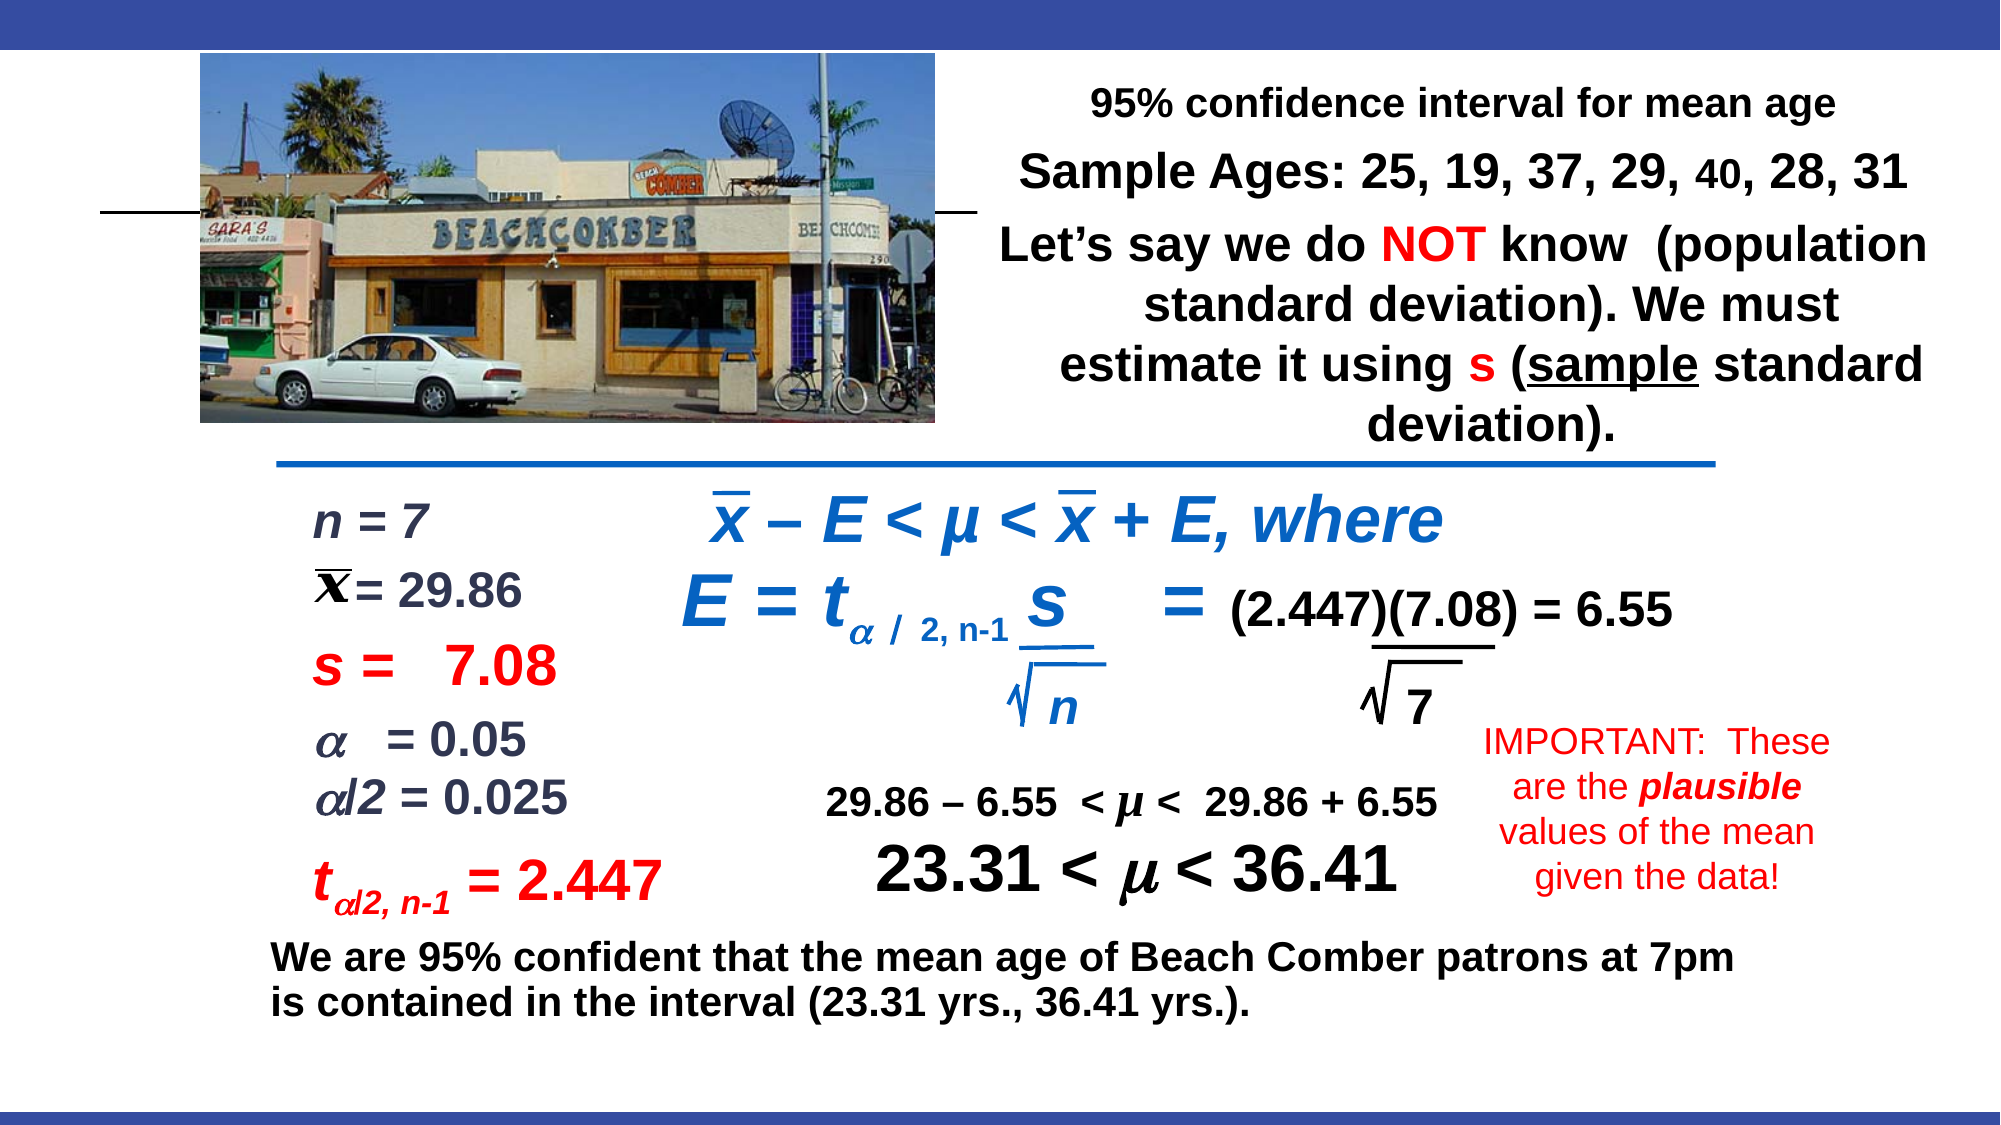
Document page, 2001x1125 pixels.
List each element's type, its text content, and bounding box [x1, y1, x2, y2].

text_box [659, 541, 1696, 743]
picture [199, 53, 936, 423]
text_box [692, 468, 1464, 565]
text_box 29.86 – 6.55 < µ < 29.86 + 6.55 23.31 <  < 36.41 [810, 752, 1465, 927]
text_box IMPORTANT: These are the plausible values of the mean given the data! [1459, 709, 1855, 905]
text_box We are 95% confident that the mean age of Beach Comber patrons at 7pm is contained in the interval (23.31 yrs., 36.41 yrs.). [255, 927, 1754, 1033]
text_box n = 7 = 29.86 s = 7.08  = 0.05 /2 = 0.025 t/2, n-1 = 2.447 [297, 487, 810, 927]
